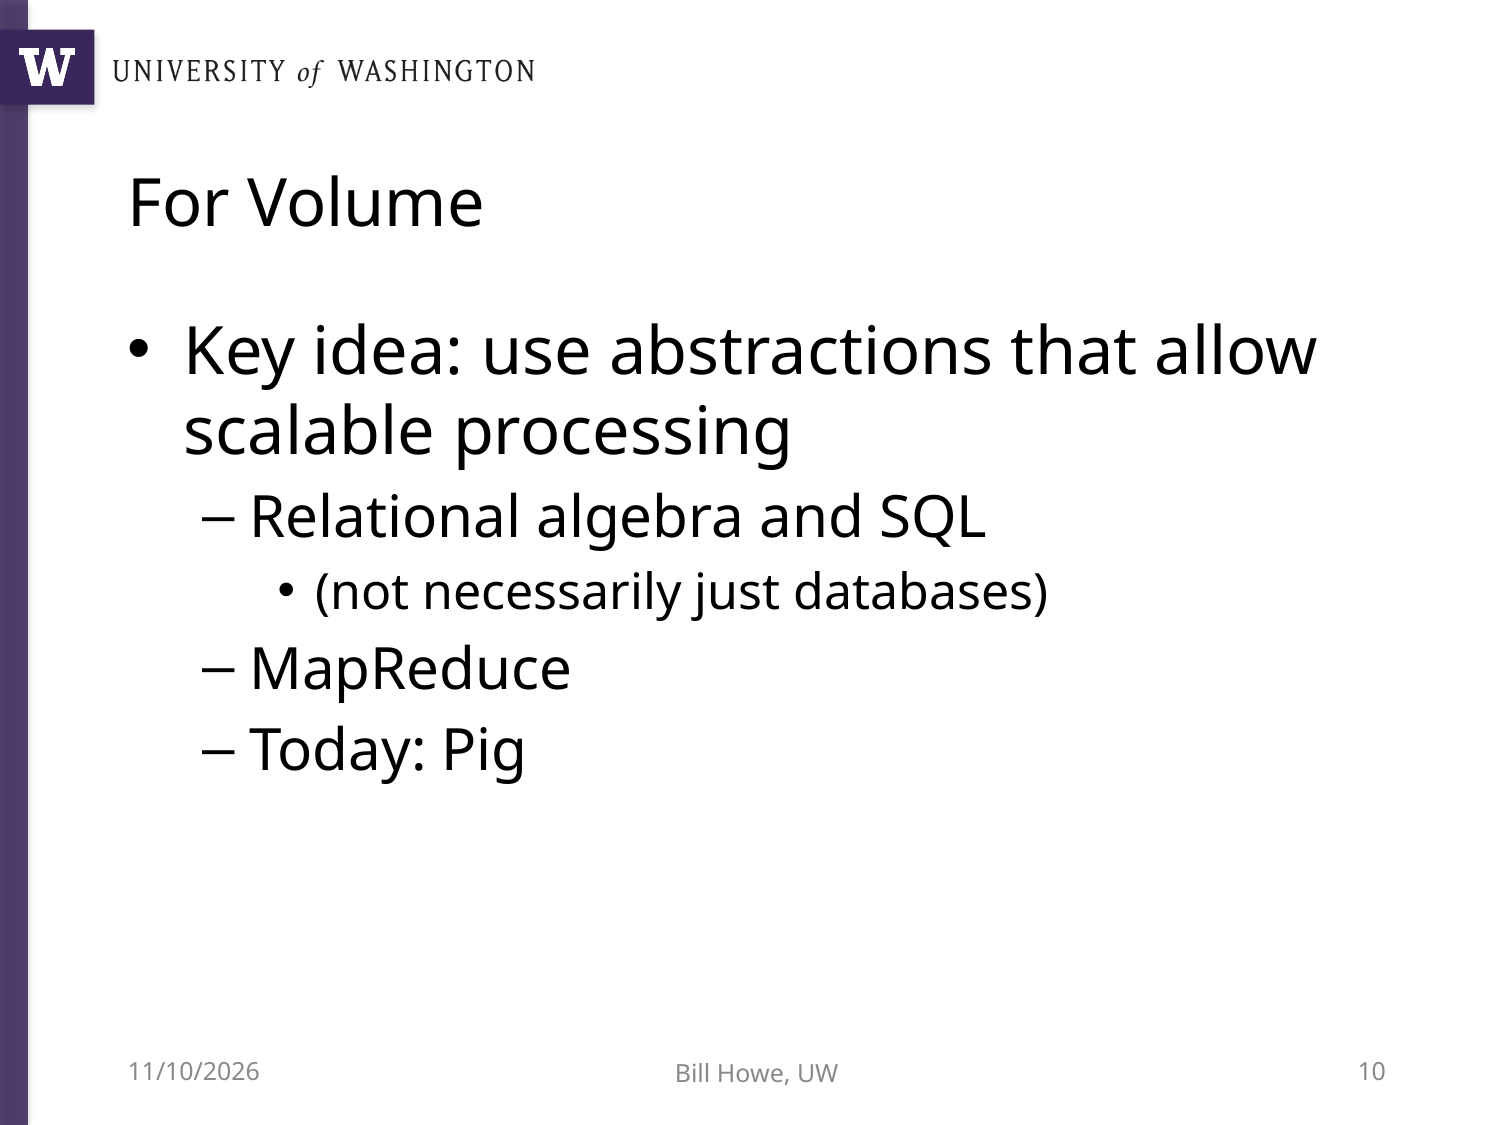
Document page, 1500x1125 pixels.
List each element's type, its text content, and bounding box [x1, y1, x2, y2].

title For Volume [112, 125, 1401, 275]
picture [19, 48, 75, 86]
slide_number 10 [1051, 1042, 1402, 1103]
picture [112, 59, 534, 88]
footer Bill Howe, UW [519, 1042, 995, 1103]
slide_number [112, 1042, 463, 1103]
list Key idea: use abstractions that allow scalable processing Relational algebra and SQL (not necessarily just databases) MapReduce Today: Pig [112, 299, 1401, 1005]
